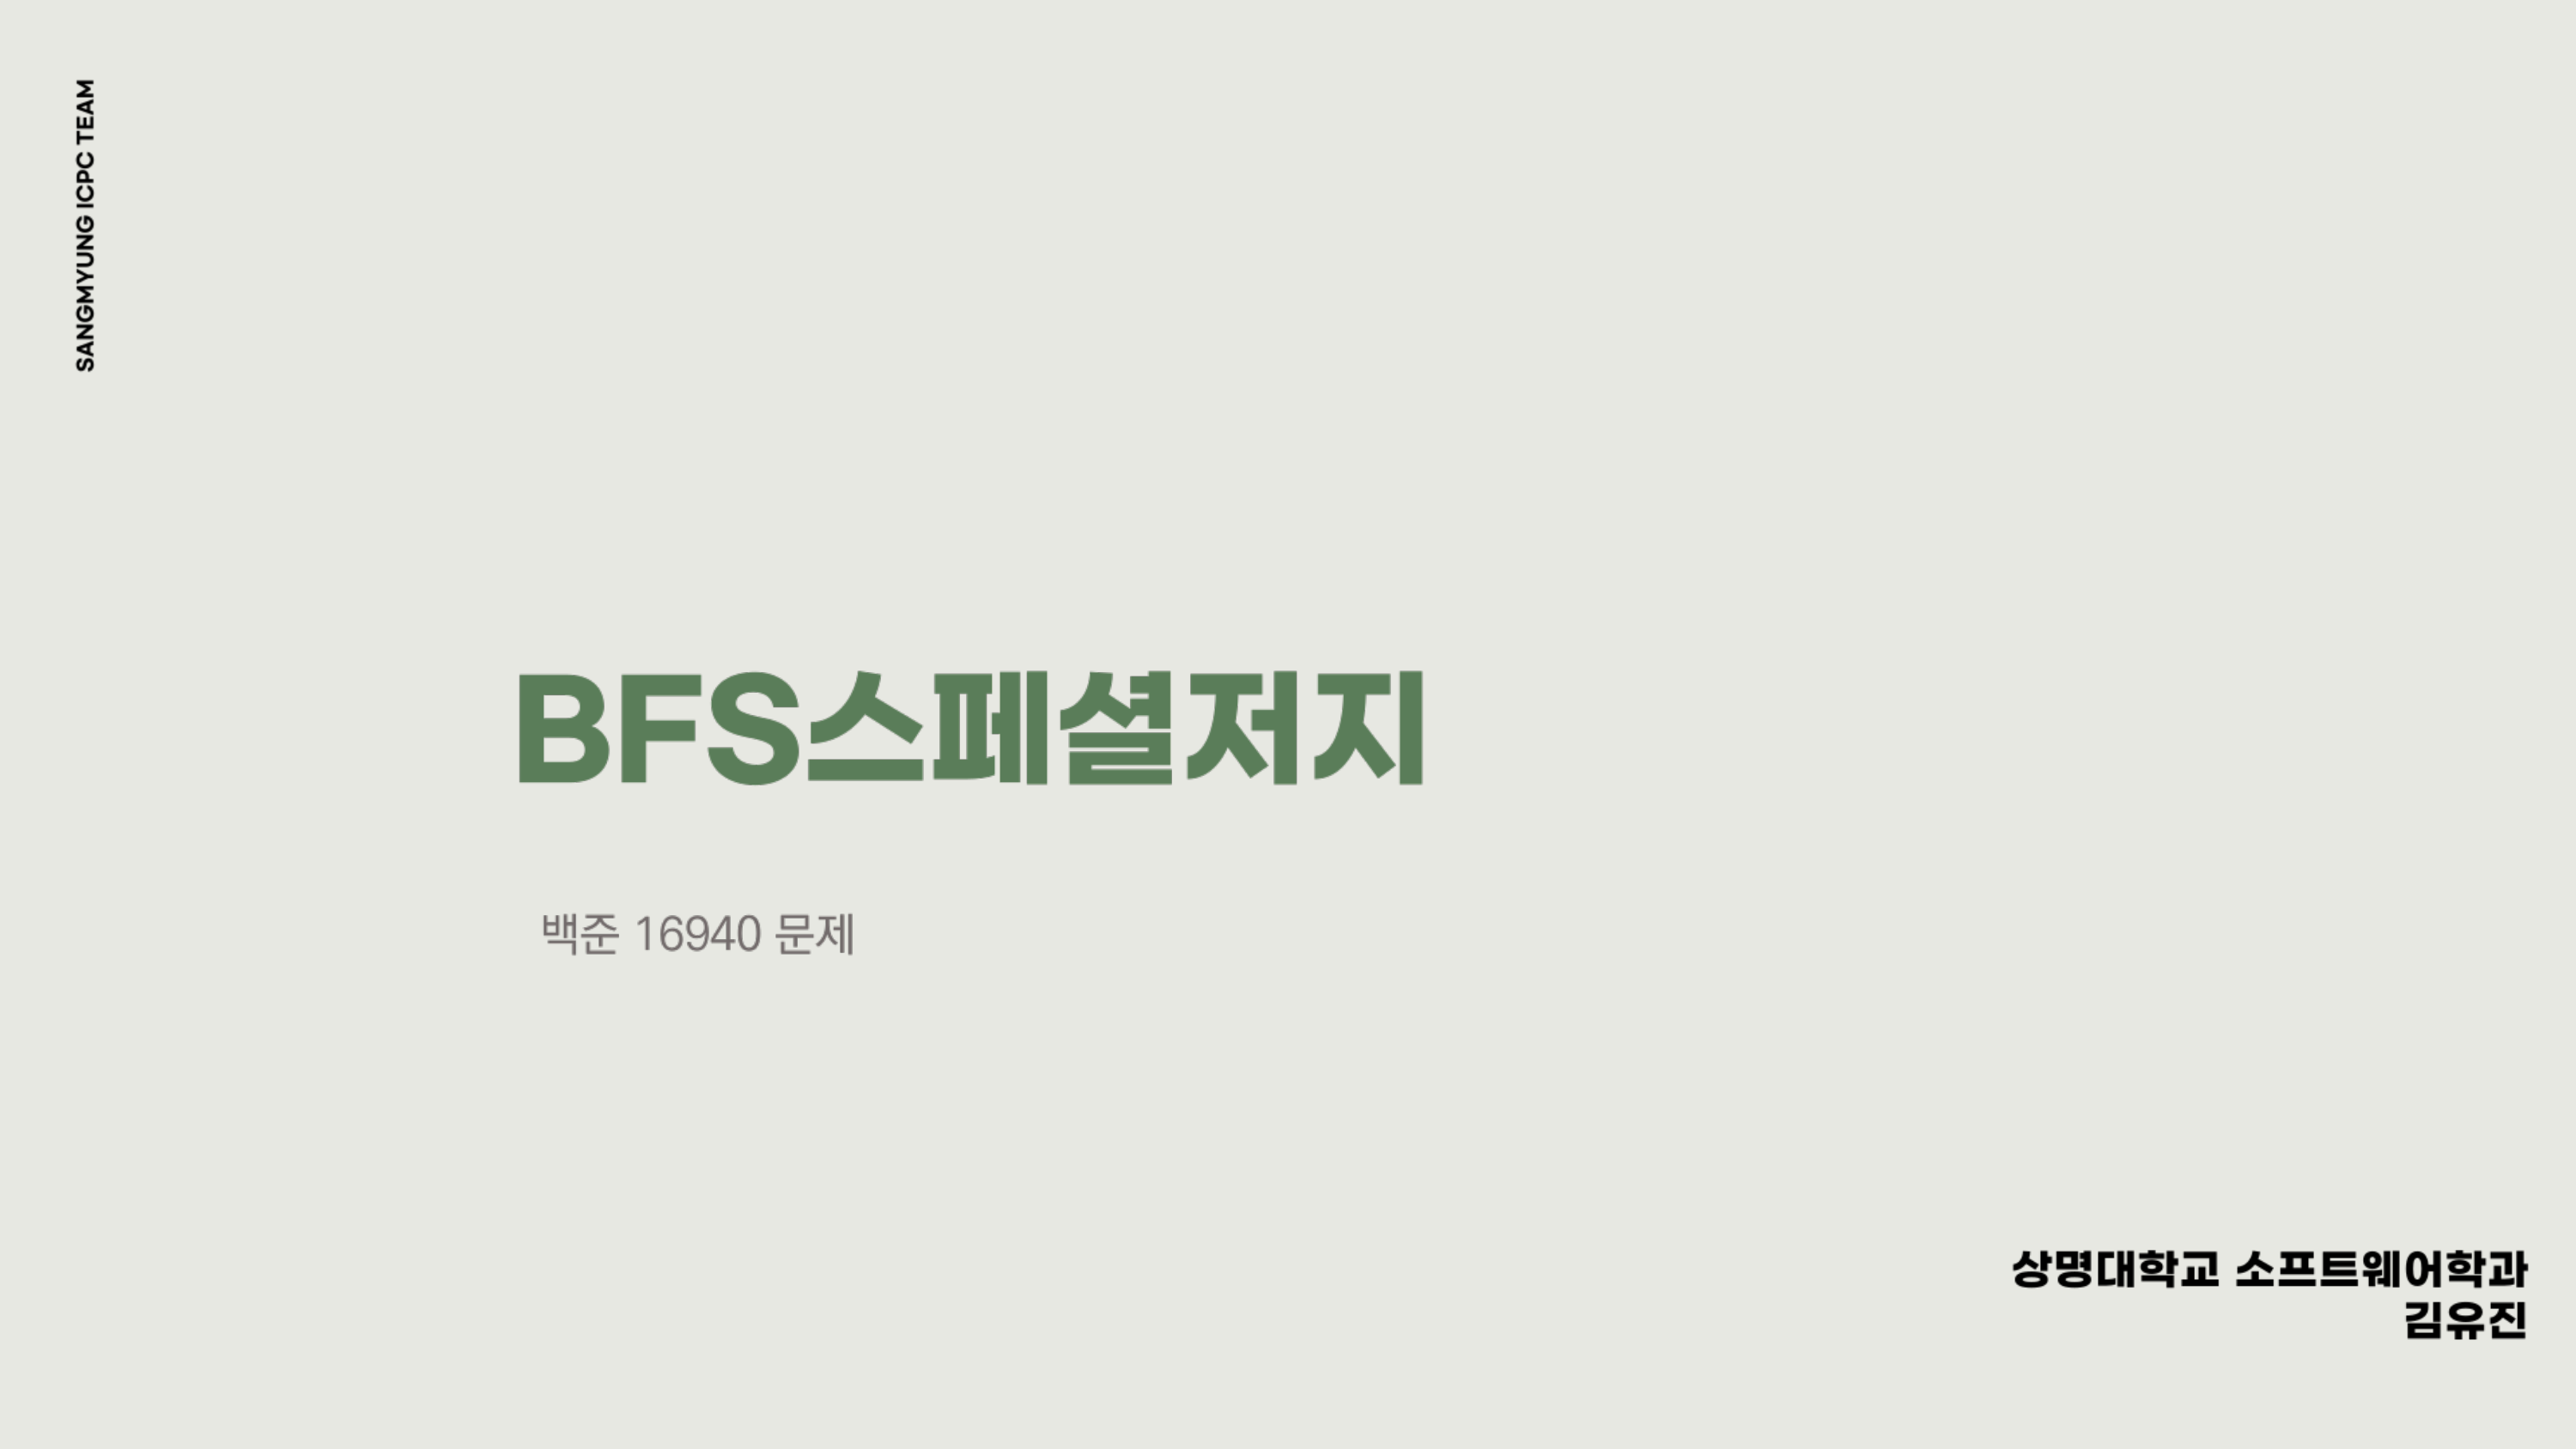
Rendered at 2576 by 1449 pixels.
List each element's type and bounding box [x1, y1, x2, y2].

picture [0, 71, 307, 512]
picture [1950, 1237, 2549, 1361]
picture [533, 896, 875, 978]
picture [489, 628, 1482, 846]
